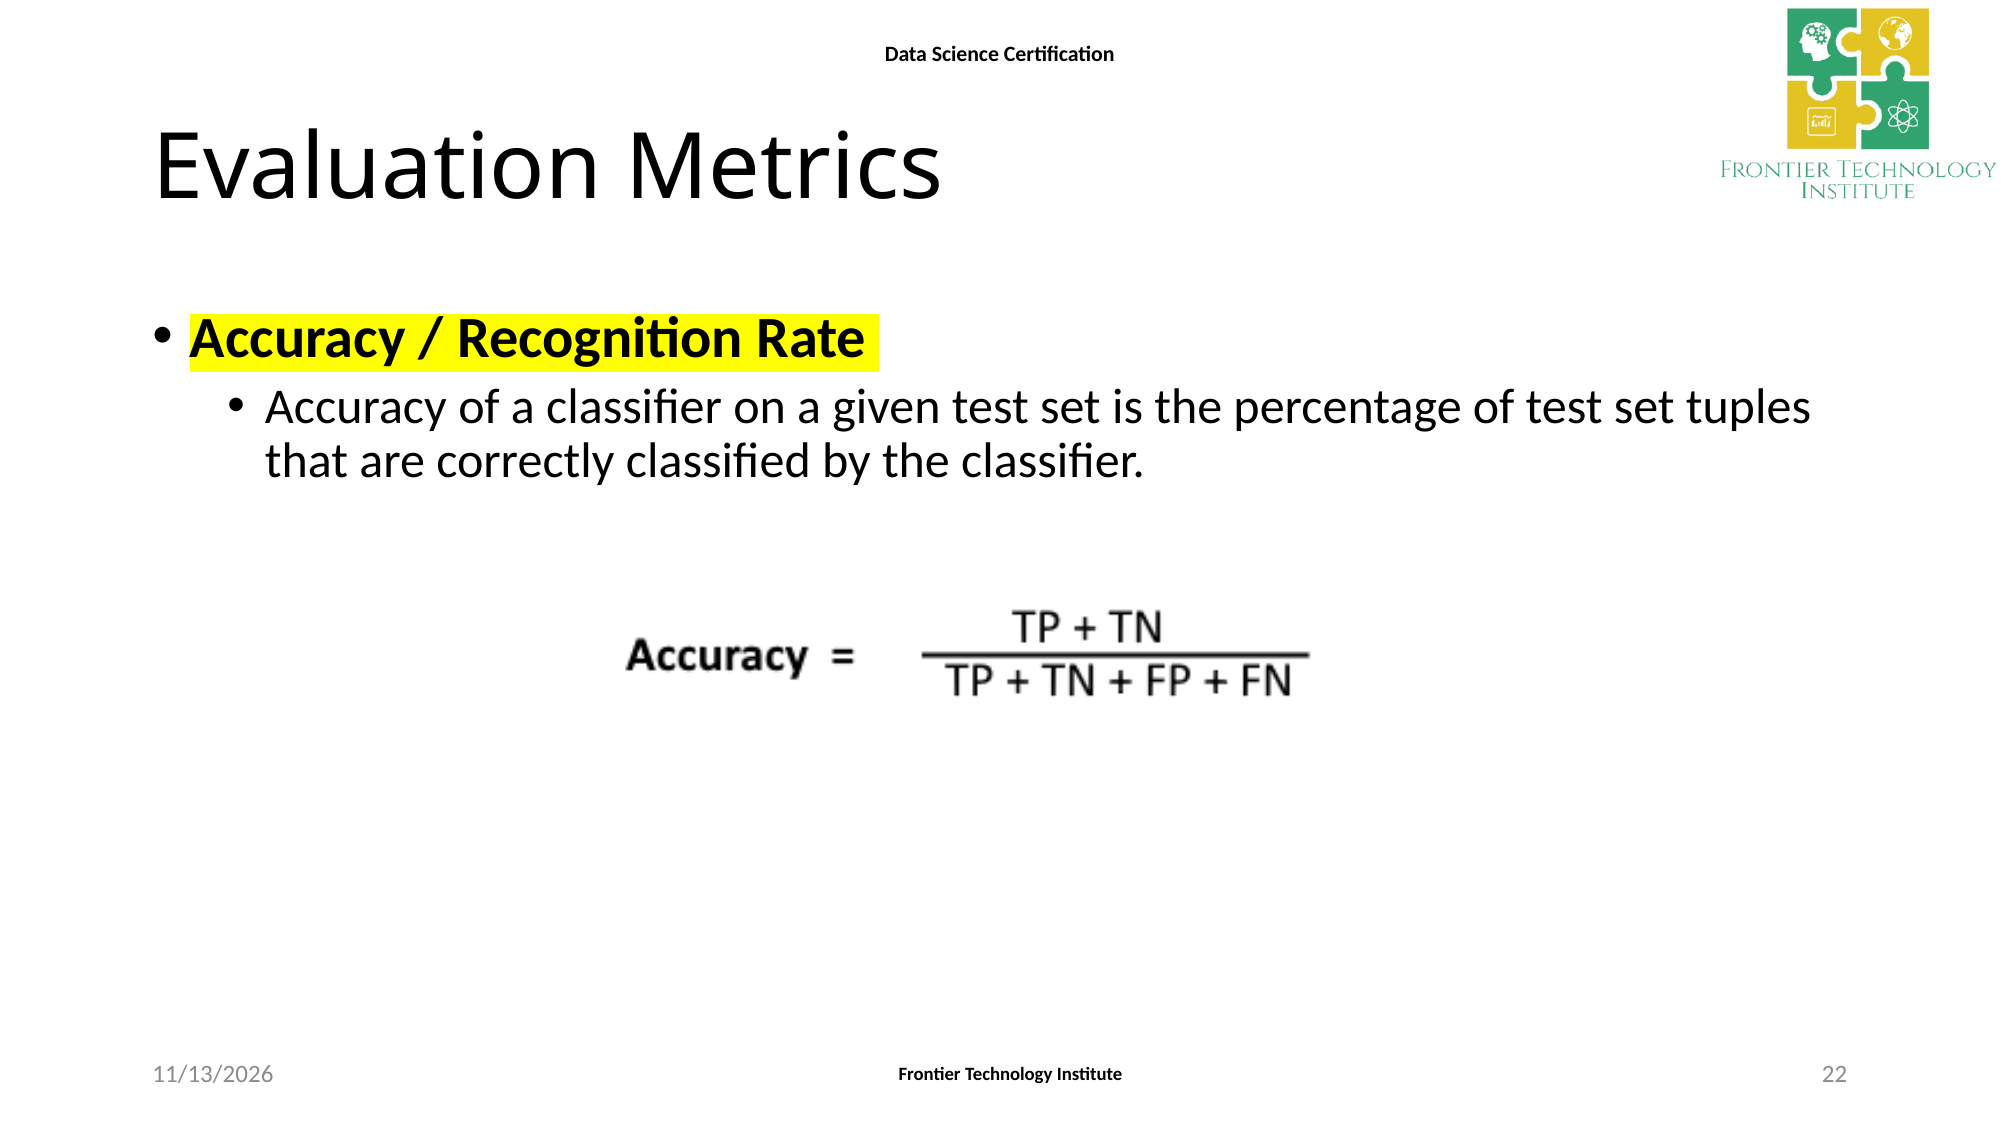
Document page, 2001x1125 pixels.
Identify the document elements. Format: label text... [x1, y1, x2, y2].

slide_number 22 [1412, 1042, 1863, 1103]
picture [608, 562, 1348, 739]
title Evaluation Metrics [137, 59, 1863, 278]
picture [1715, 0, 2000, 204]
list Accuracy / Recognition Rate Accuracy of a classifier on a given test set is the percentage of test set tuples that are correctly classified by the classifier. [137, 299, 1863, 1014]
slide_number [137, 1042, 588, 1103]
